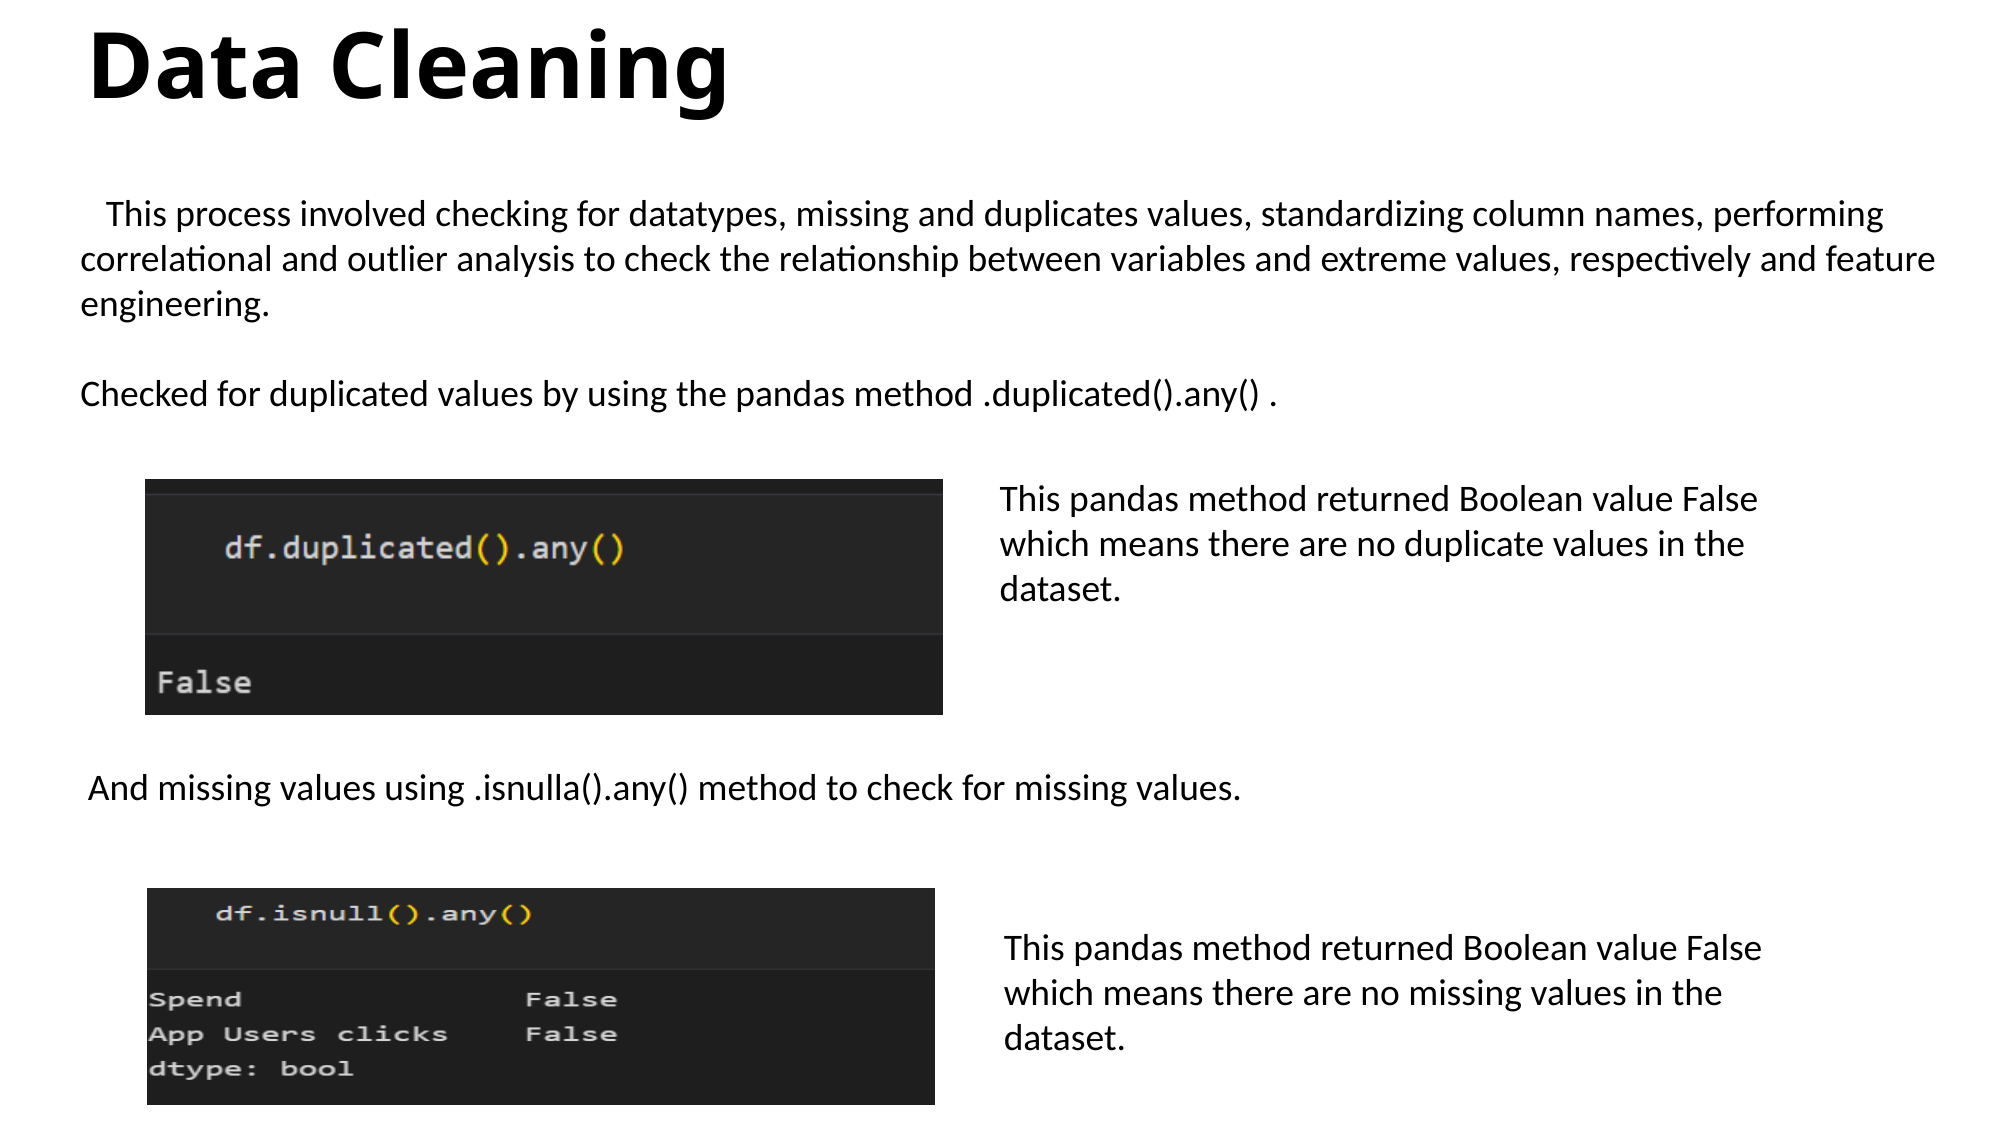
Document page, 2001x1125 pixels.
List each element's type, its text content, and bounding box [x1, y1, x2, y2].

text_box This process involved checking for datatypes, missing and duplicates values, standardizing column names, performing correlational and outlier analysis to check the relationship between variables and extreme values, respectively and feature engineering. Checked for duplicated values by using the pandas method .duplicated().any() . [65, 181, 1958, 422]
text_box This pandas method returned Boolean value False which means there are no missing values in the dataset. [988, 915, 1818, 1111]
picture [145, 479, 943, 716]
text_box Data Cleaning [71, 0, 1902, 125]
text_box And missing values using .isnulla().any() method to check for missing values. [73, 755, 1316, 815]
picture [147, 888, 935, 1105]
text_box This pandas method returned Boolean value False which means there are no duplicate values in the dataset. [984, 467, 1775, 617]
